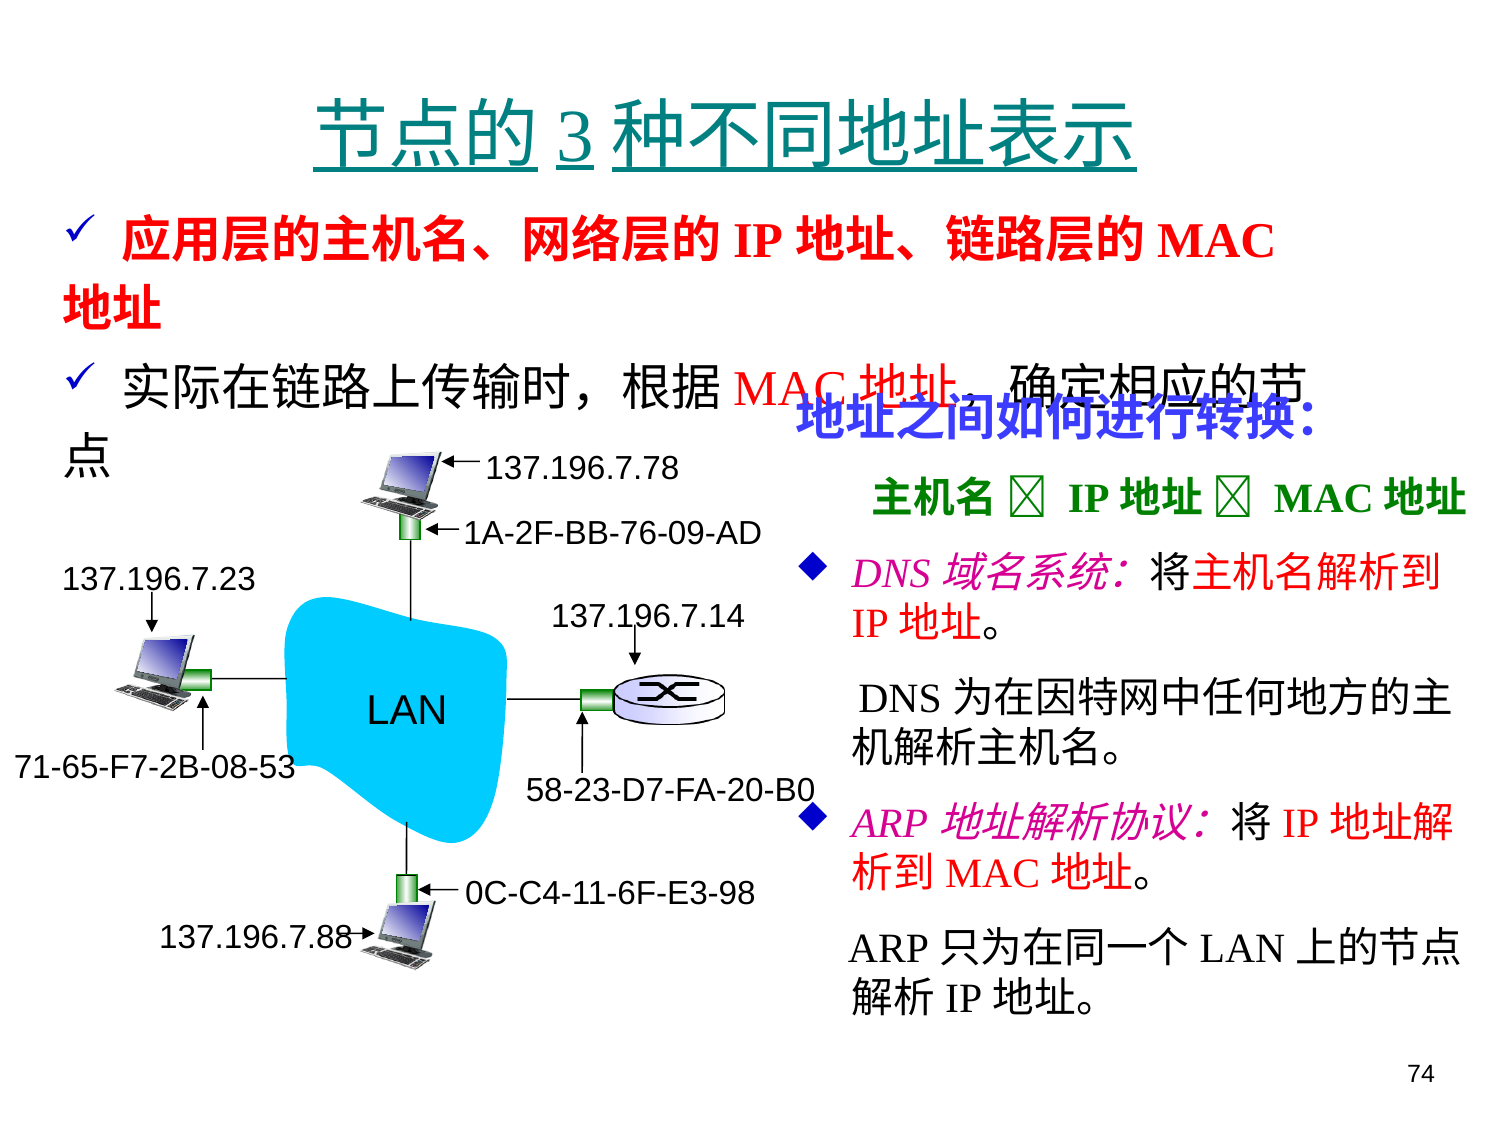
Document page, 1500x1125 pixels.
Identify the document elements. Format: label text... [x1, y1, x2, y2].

text_box [580, 689, 607, 711]
text_box 137.196.7.88 [144, 907, 336, 963]
text_box 71-65-F7-2B-08-53 [0, 737, 312, 793]
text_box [339, 448, 444, 540]
picture [612, 674, 725, 726]
text_box 1A-2F-BB-76-09-AD [448, 504, 778, 559]
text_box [341, 897, 438, 975]
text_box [93, 630, 211, 717]
list 应用层的主机名、网络层的IP地址、链路层的MAC地址 实际在链路上传输时，根据MAC地址，确定相应的节点 [47, 190, 1346, 367]
title 节点的3种不同地址表示 [87, 37, 1363, 225]
text_box 58-23-D7-FA-20-B0 [511, 761, 831, 816]
text_box [284, 597, 507, 844]
text_box [145, 591, 159, 629]
text_box [417, 883, 450, 896]
text_box 0C-C4-11-6F-E3-98 [450, 863, 771, 919]
text_box 137.196.7.14 [536, 586, 761, 641]
slide_number 74 [1339, 1055, 1450, 1125]
text_box 地址之间如何进行转换： 主机名  IP地址  MAC地址 DNS域名系统：将主机名解析到IP地址。 DNS为在因特网中任何地方的主机解析主机名。 ARP地址解析协议：将IP地址解析到MAC地址。 ARP只为在同一个LAN上的节点解析IP地址。 [780, 378, 1484, 1055]
text_box [396, 874, 417, 896]
text_box LAN [317, 675, 463, 741]
text_box [576, 711, 589, 761]
text_box 137.196.7.78 [470, 438, 695, 494]
text_box [628, 641, 642, 666]
text_box 137.196.7.23 [47, 549, 272, 605]
text_box [449, 455, 480, 468]
